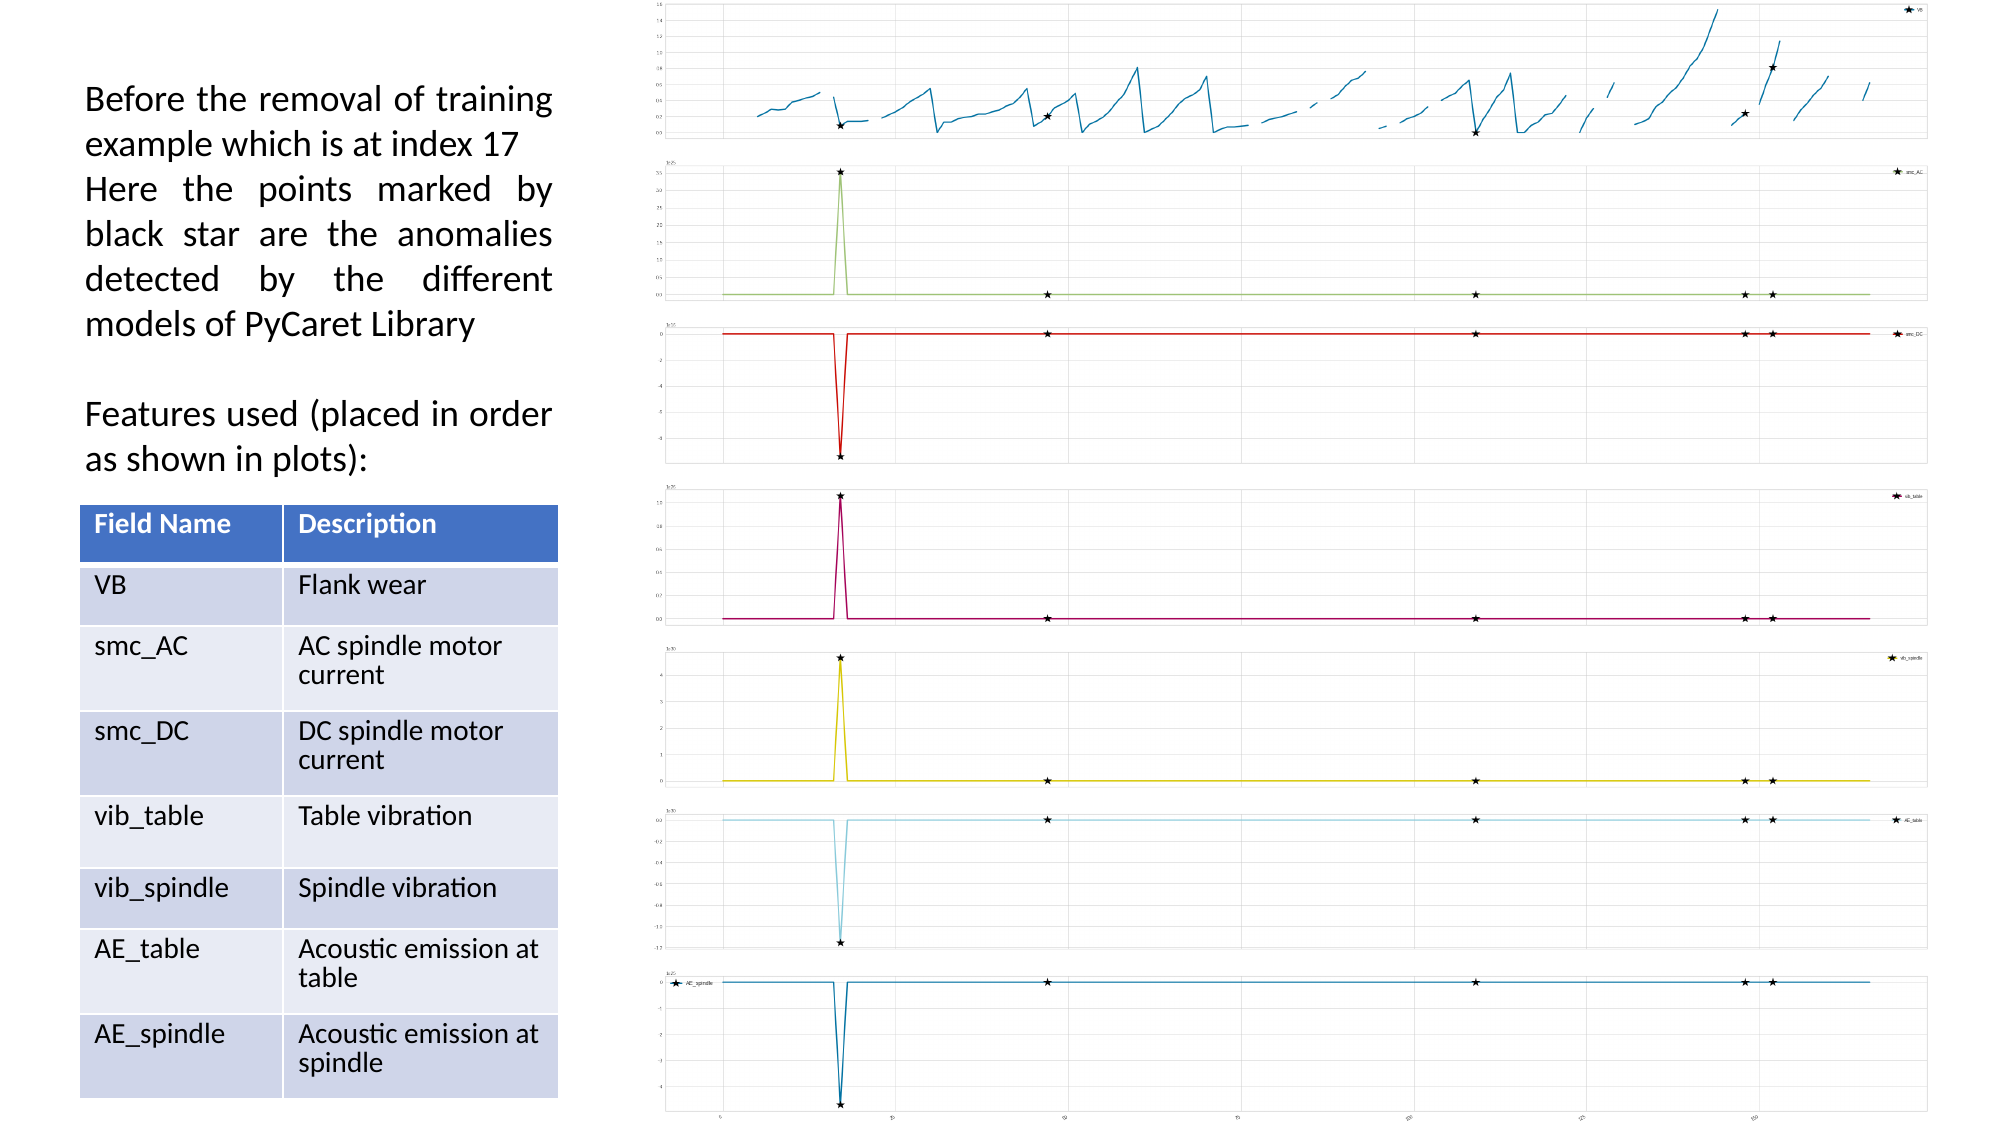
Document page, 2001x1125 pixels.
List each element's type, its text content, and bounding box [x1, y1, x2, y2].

table_cell AE_spindle [80, 1015, 282, 1098]
table_cell vib_spindle [80, 869, 282, 928]
table_cell VB [80, 568, 282, 625]
table_cell AE_table [80, 930, 282, 1013]
table_cell smc_DC [80, 712, 282, 795]
table_header Description [284, 505, 558, 562]
table_cell Table vibration [284, 797, 558, 867]
picture [649, 0, 1930, 1125]
table_cell Acoustic emission at spindle [284, 1015, 558, 1098]
table_cell AC spindle motor current [284, 627, 558, 710]
text_box Before the removal of training example which is at index 17 Here the points marked by black star are the anomalies detected by the different models of PyCaret Library Features used (placed in order as shown in plots): [70, 66, 569, 746]
table_cell Flank wear [284, 568, 558, 625]
table_cell Acoustic emission at table [284, 930, 558, 1013]
table_cell DC spindle motor current [284, 712, 558, 795]
table_cell vib_table [80, 797, 282, 867]
table_cell smc_AC [80, 627, 282, 710]
table_header Field Name [80, 505, 282, 562]
table_cell Spindle vibration [284, 869, 558, 928]
